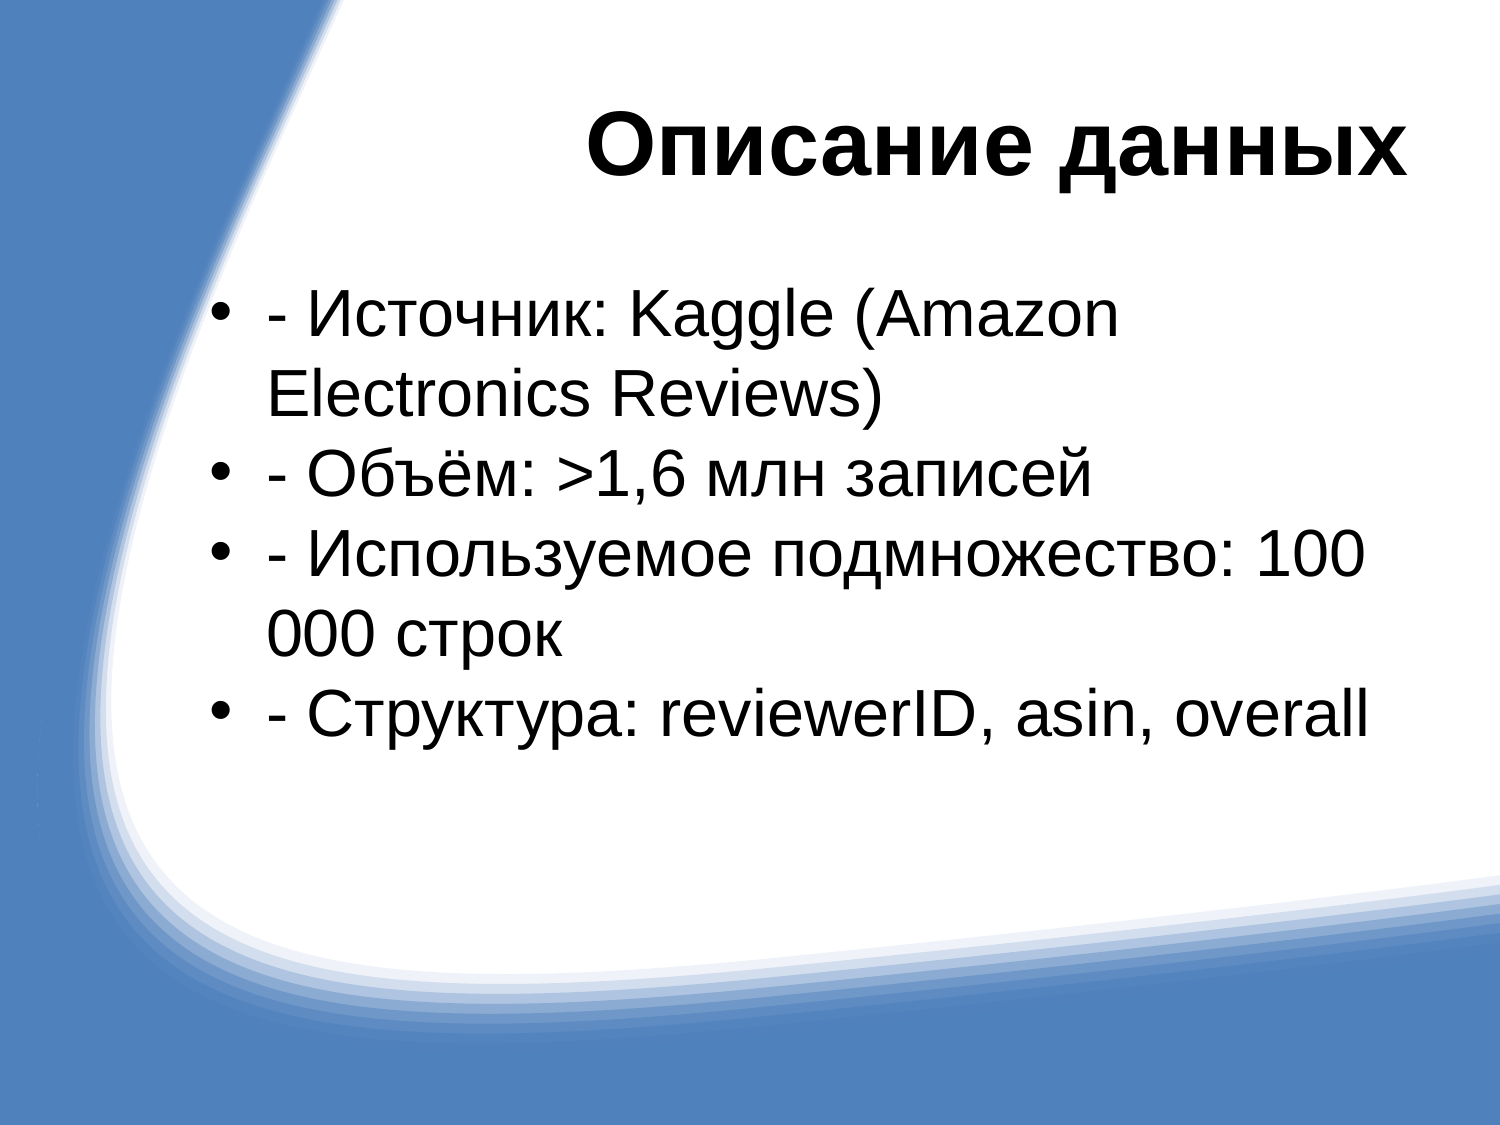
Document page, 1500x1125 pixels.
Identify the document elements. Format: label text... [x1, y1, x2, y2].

title Описание данных [194, 45, 1425, 233]
list - Источник: Kaggle (Amazon Electronics Reviews) - Объём: >1,6 млн записей - Используемое подмножество: 100 000 строк - Структура: reviewerID, asin, overall [194, 262, 1425, 1005]
